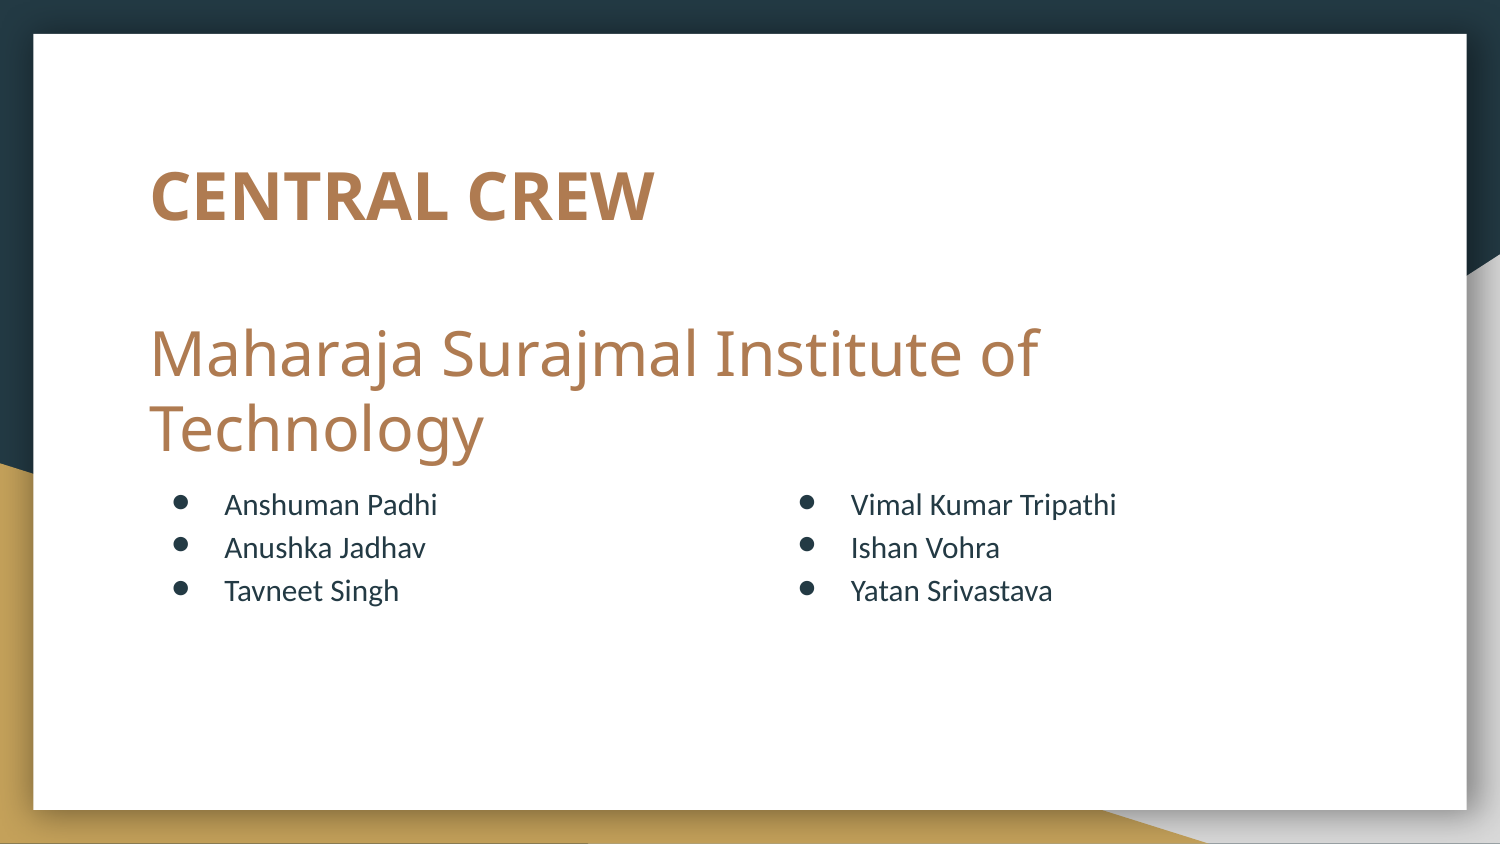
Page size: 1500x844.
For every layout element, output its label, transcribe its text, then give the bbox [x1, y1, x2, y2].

list Vimal Kumar Tripathi Ishan Vohra Yatan Srivastava [760, 463, 1366, 660]
title CENTRAL CREW Maharaja Surajmal Institute of Technology [134, 138, 1366, 296]
list Anshuman Padhi Anushka Jadhav Tavneet Singh [134, 463, 739, 660]
